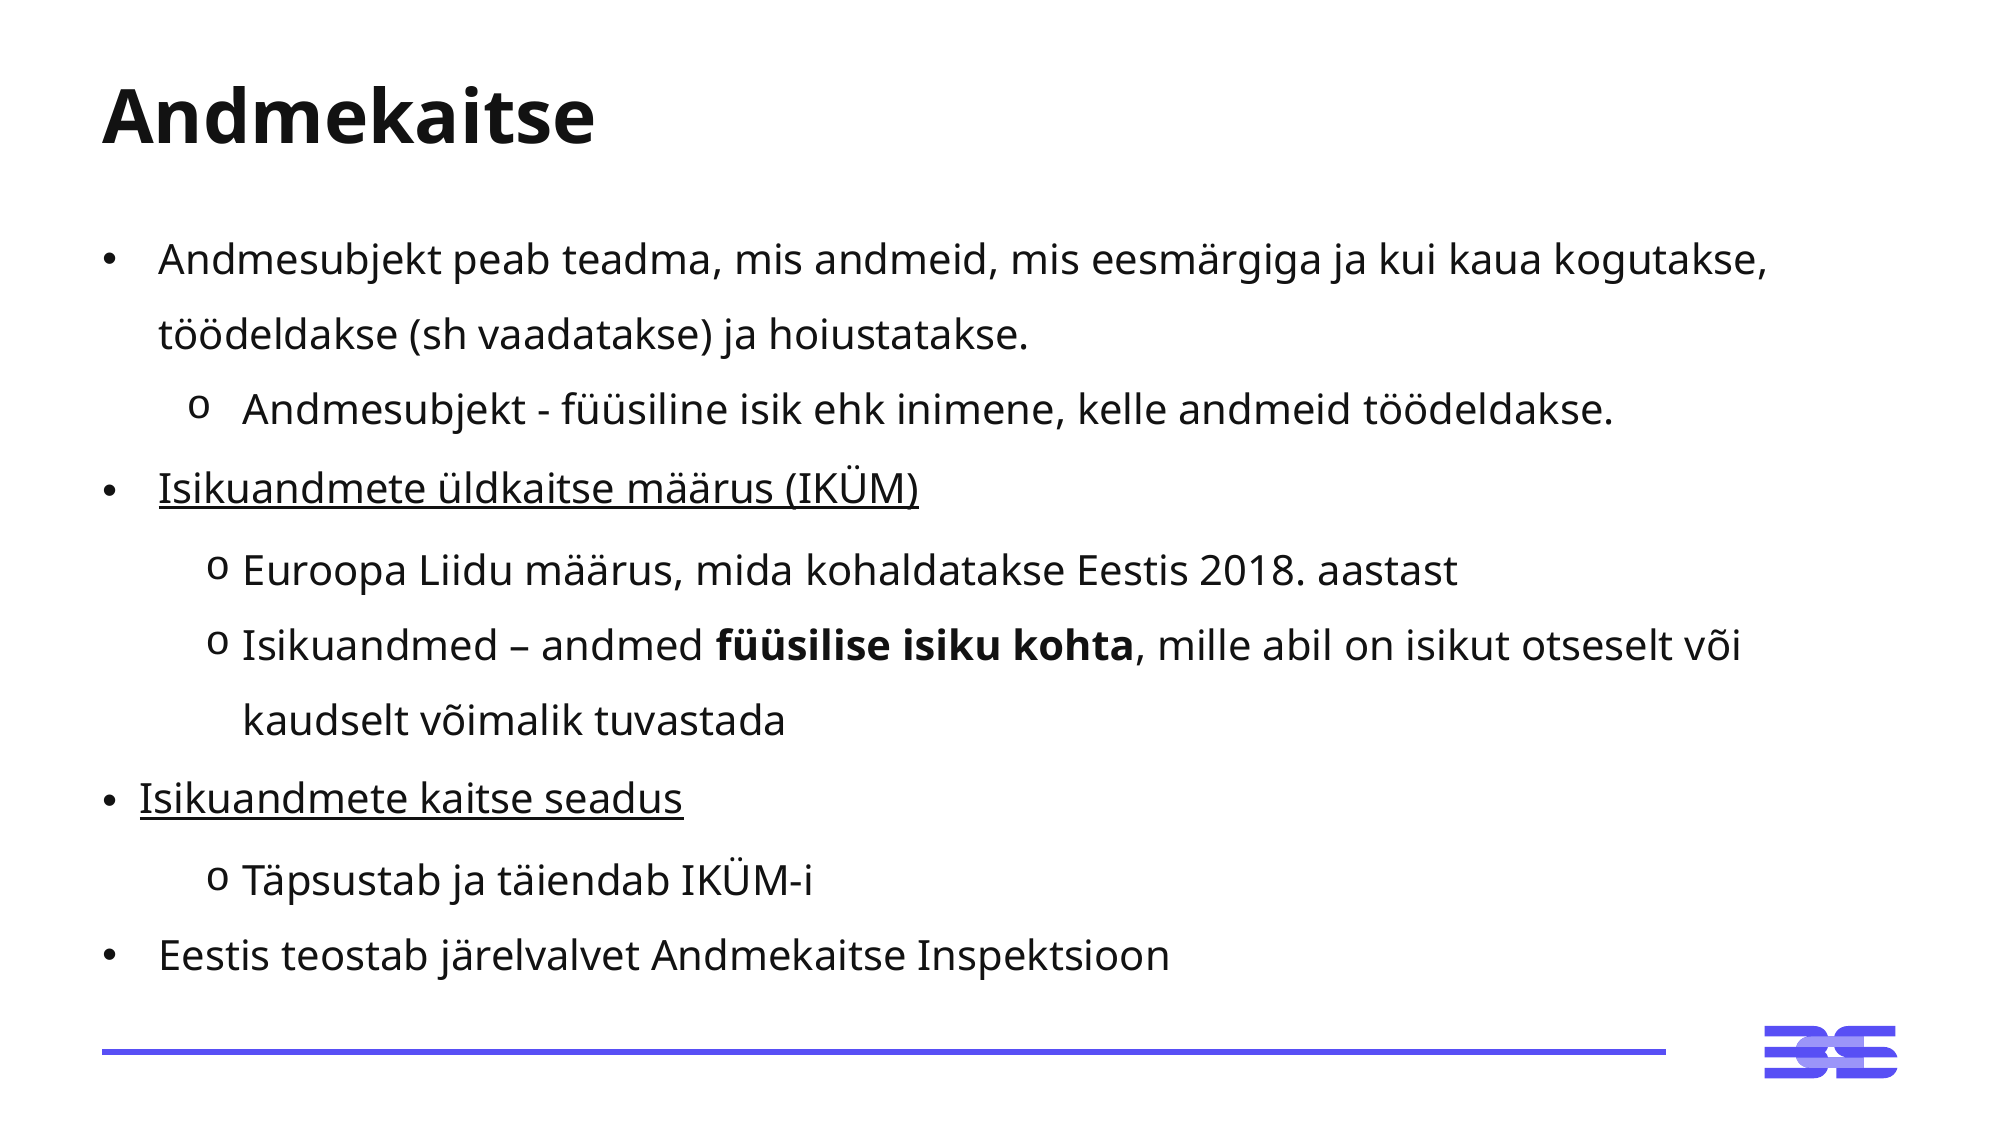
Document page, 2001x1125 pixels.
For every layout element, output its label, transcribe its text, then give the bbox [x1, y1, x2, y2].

list Andmesubjekt peab teadma, mis andmeid, mis eesmärgiga ja kui kaua kogutakse, töödeldakse (sh vaadatakse) ja hoiustatakse. Andmesubjekt - füüsiline isik ehk inimene, kelle andmeid töödeldakse. Isikuandmete üldkaitse määrus (IKÜM) Euroopa Liidu määrus, mida kohaldatakse Eestis 2018. aastast Isikuandmed – andmed füüsilise isiku kohta, mille abil on isikut otseselt või kaudselt võimalik tuvastada Isikuandmete kaitse seadus Täpsustab ja täiendab IKÜM-i Eestis teostab järelvalvet Andmekaitse Inspektsioon [102, 208, 1898, 941]
title Andmekaitse [102, 78, 1750, 138]
